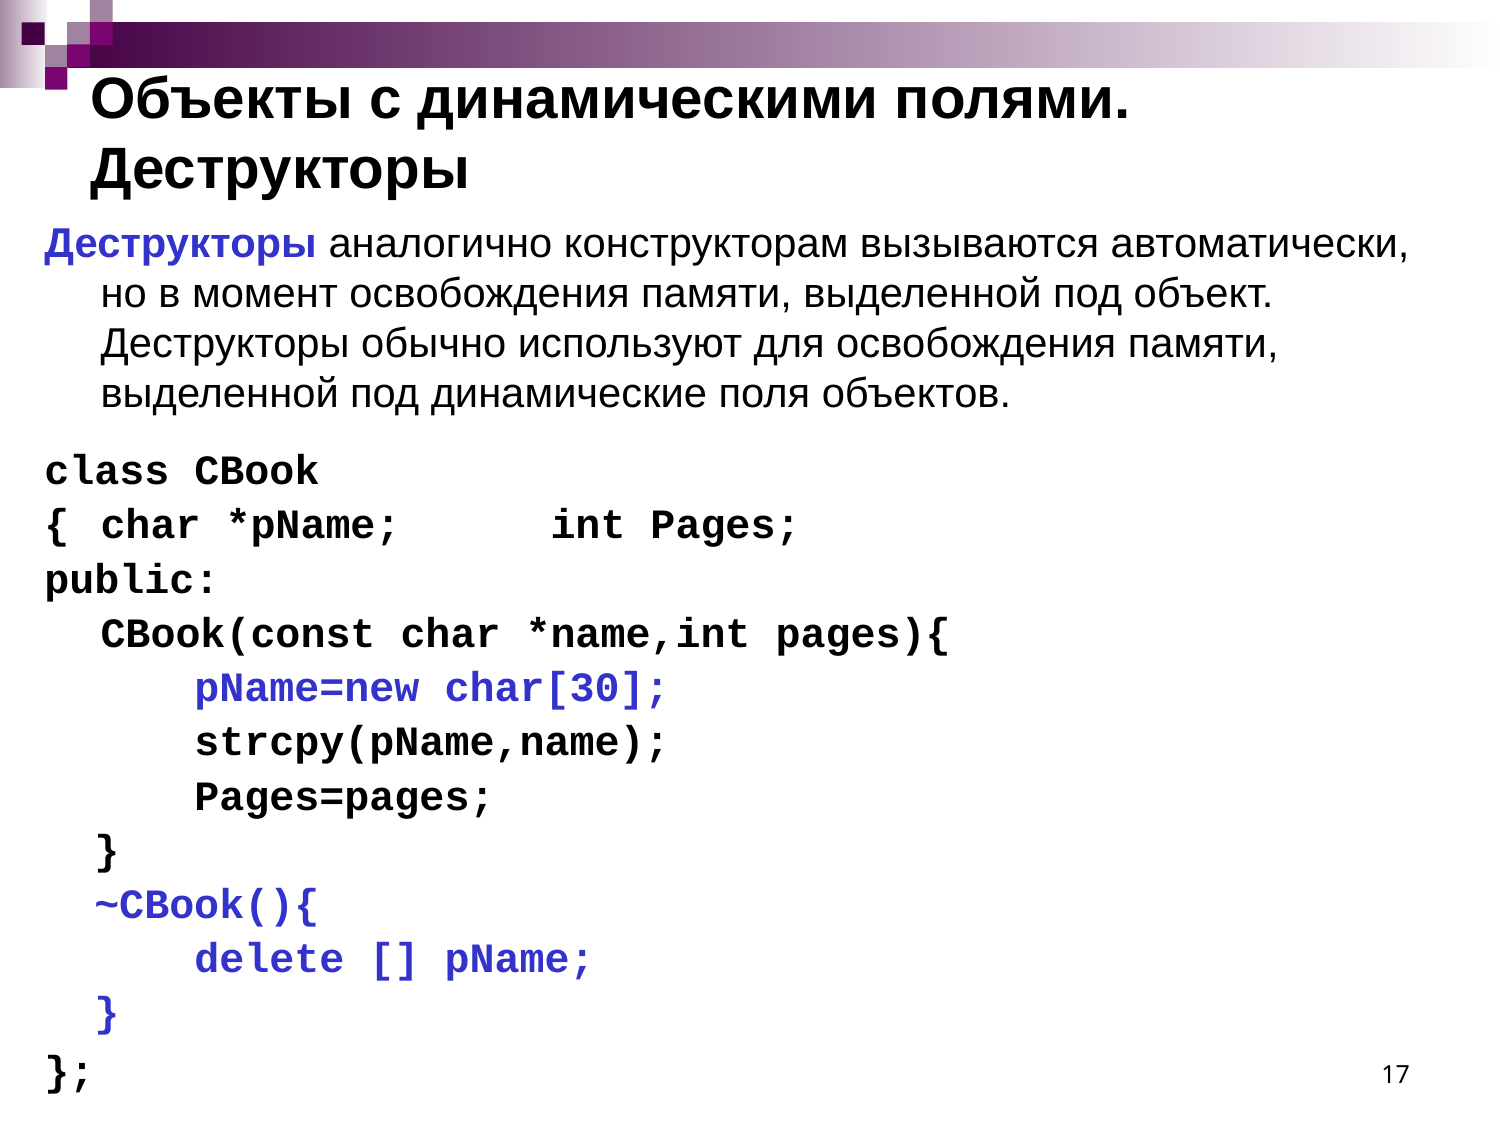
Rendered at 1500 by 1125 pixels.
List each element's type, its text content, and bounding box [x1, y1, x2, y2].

list Деструкторы аналогично конструкторам вызываются автоматически, но в момент освобождения памяти, выделенной под объект. Деструкторы обычно используют для освобождения памяти, выделенной под динамические поля объектов. class CBook { char *pName; int Pages; public: CBook(const char *name,int pages){ pName=new char[30]; strcpy(pName,name); Pages=pages; } ~CBook(){ delete [] pName; } }; [29, 207, 1460, 1095]
slide_number 17 [1074, 1024, 1426, 1101]
title Объекты с динамическими полями. Деструкторы [74, 74, 1426, 185]
